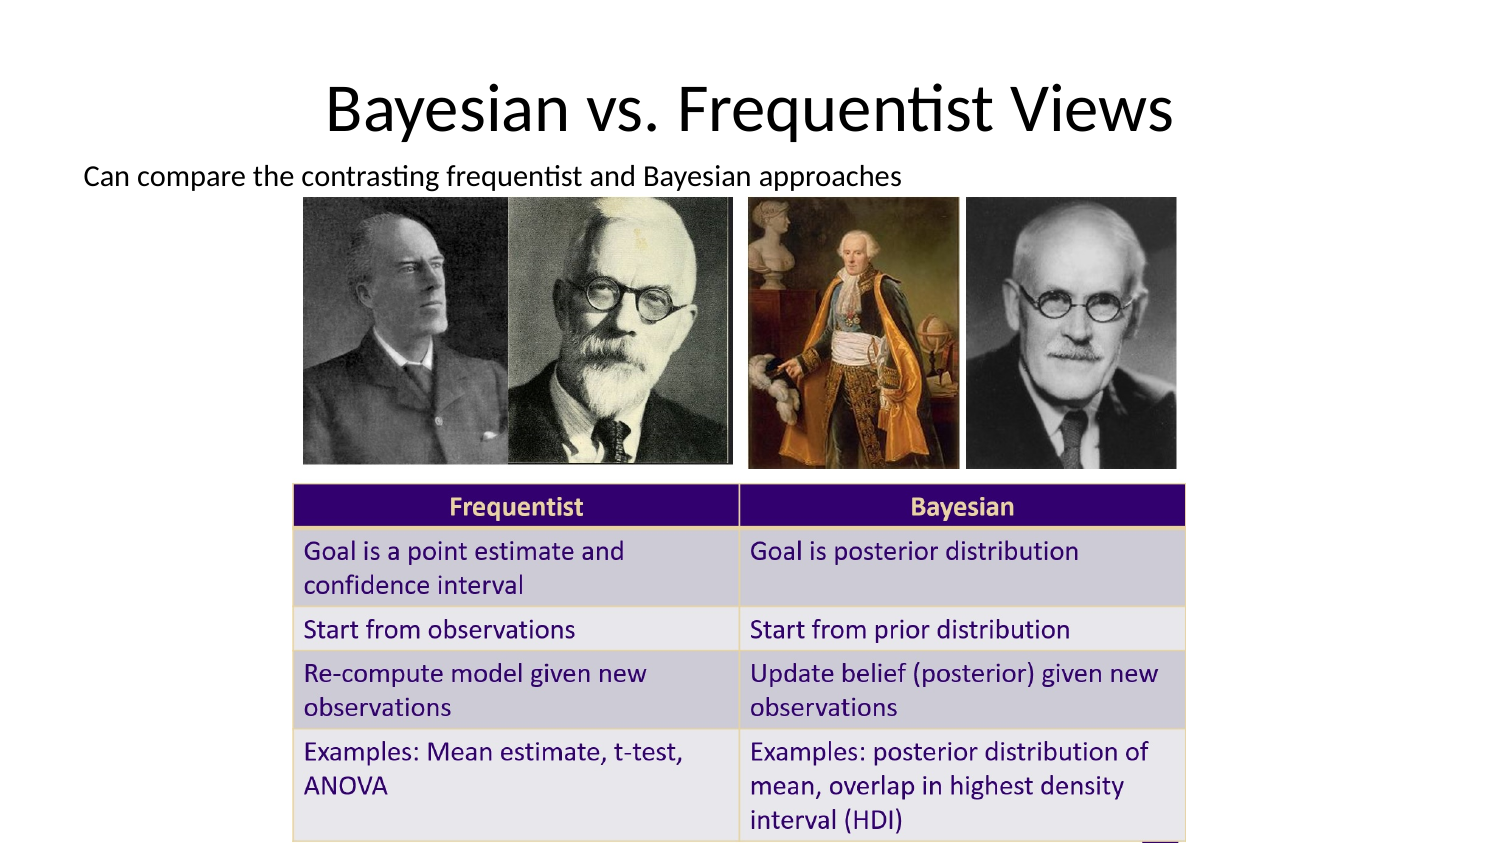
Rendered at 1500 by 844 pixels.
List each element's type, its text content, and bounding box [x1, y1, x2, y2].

title Bayesian vs. Frequentist Views [75, 33, 1425, 175]
picture [292, 196, 1187, 843]
list Can compare the contrasting frequentist and Bayesian approaches [68, 148, 1419, 201]
